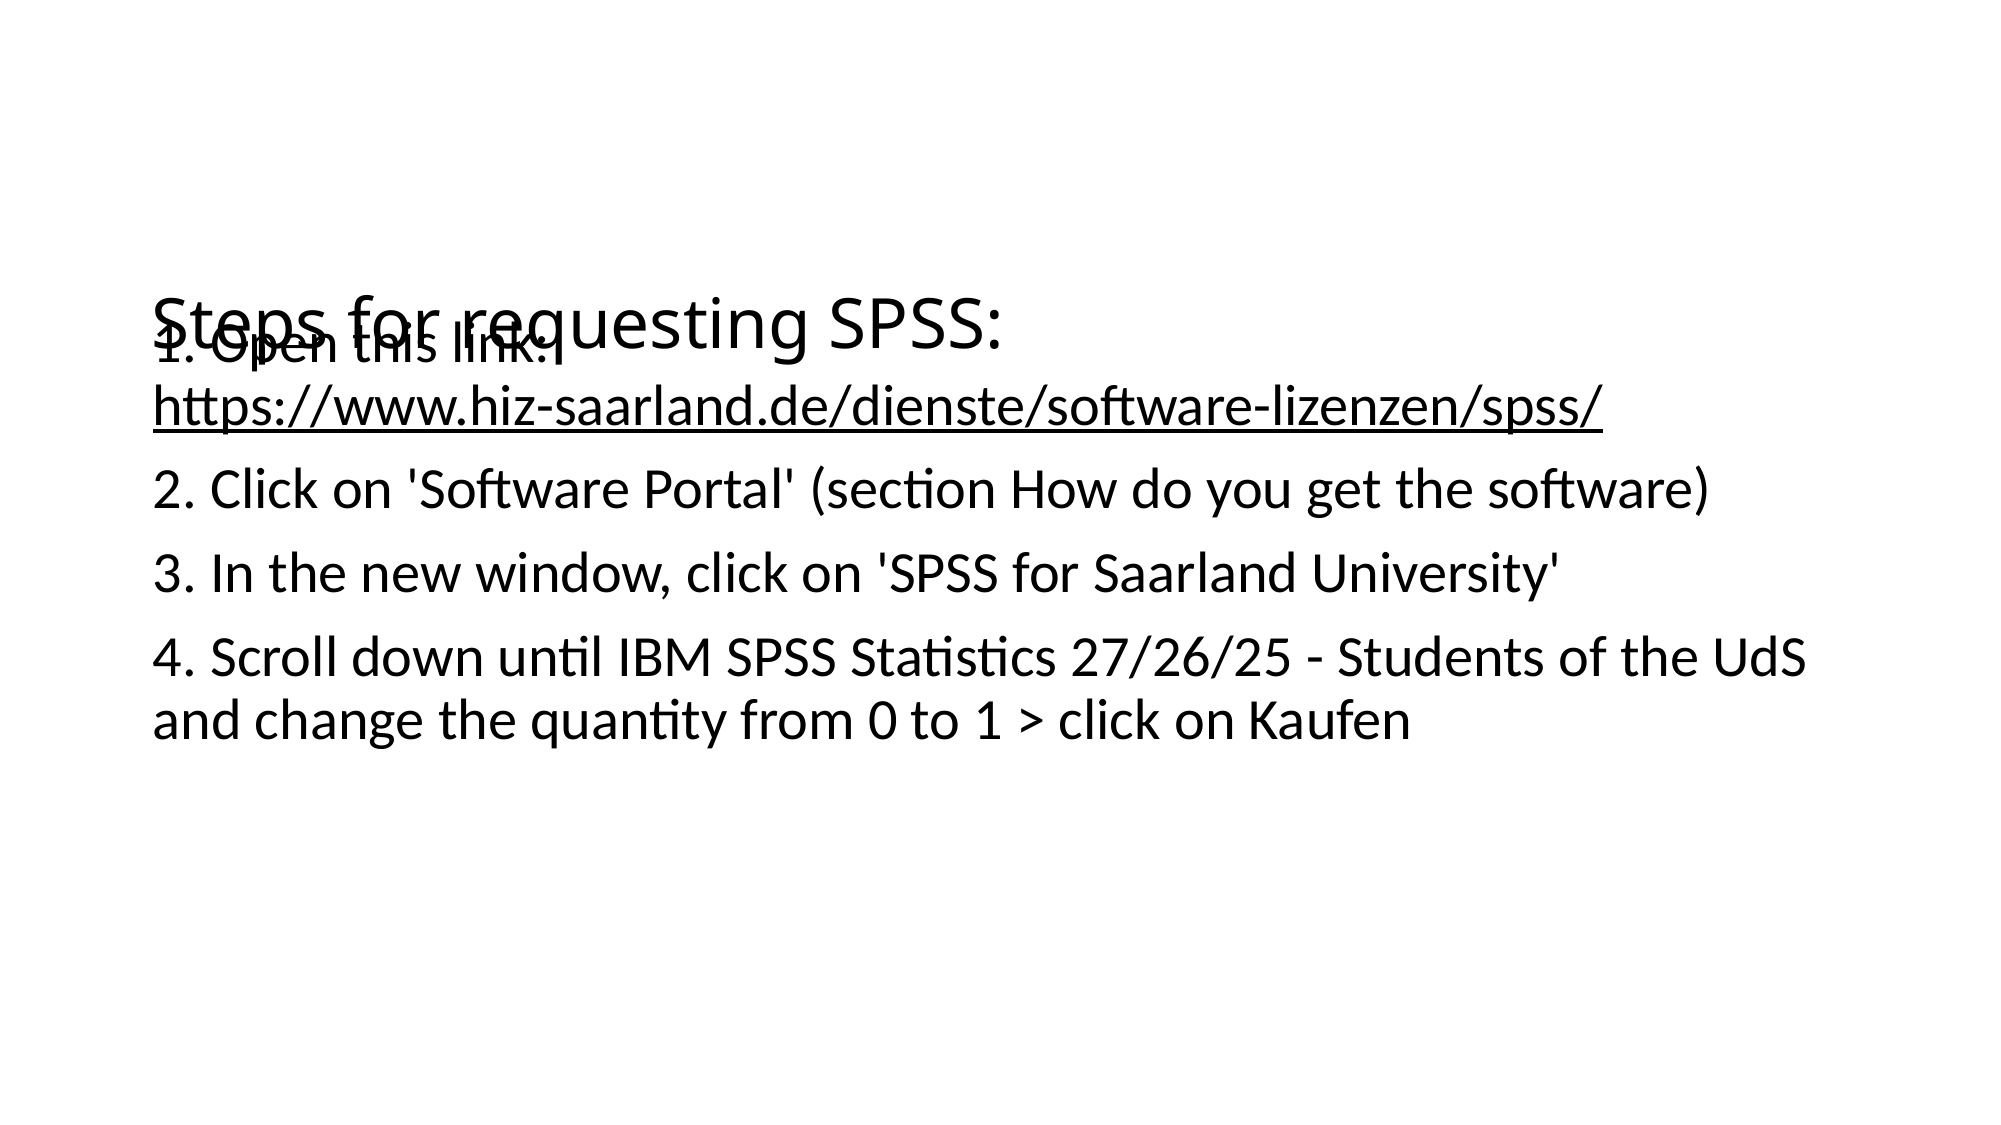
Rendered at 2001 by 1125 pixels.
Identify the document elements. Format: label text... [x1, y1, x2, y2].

title Steps for requesting SPSS: [136, 280, 1862, 749]
list 1. Open this link: https://www.hiz-saarland.de/dienste/software-lizenzen/spss/ 2. Click on 'Software Portal' (section How do you get the software) 3. In the new window, click on 'SPSS for Saarland University' 4. Scroll down until IBM SPSS Statistics 27/26/25 - Students of the UdS and change the quantity from 0 to 1 > click on Kaufen [138, 304, 1863, 1024]
